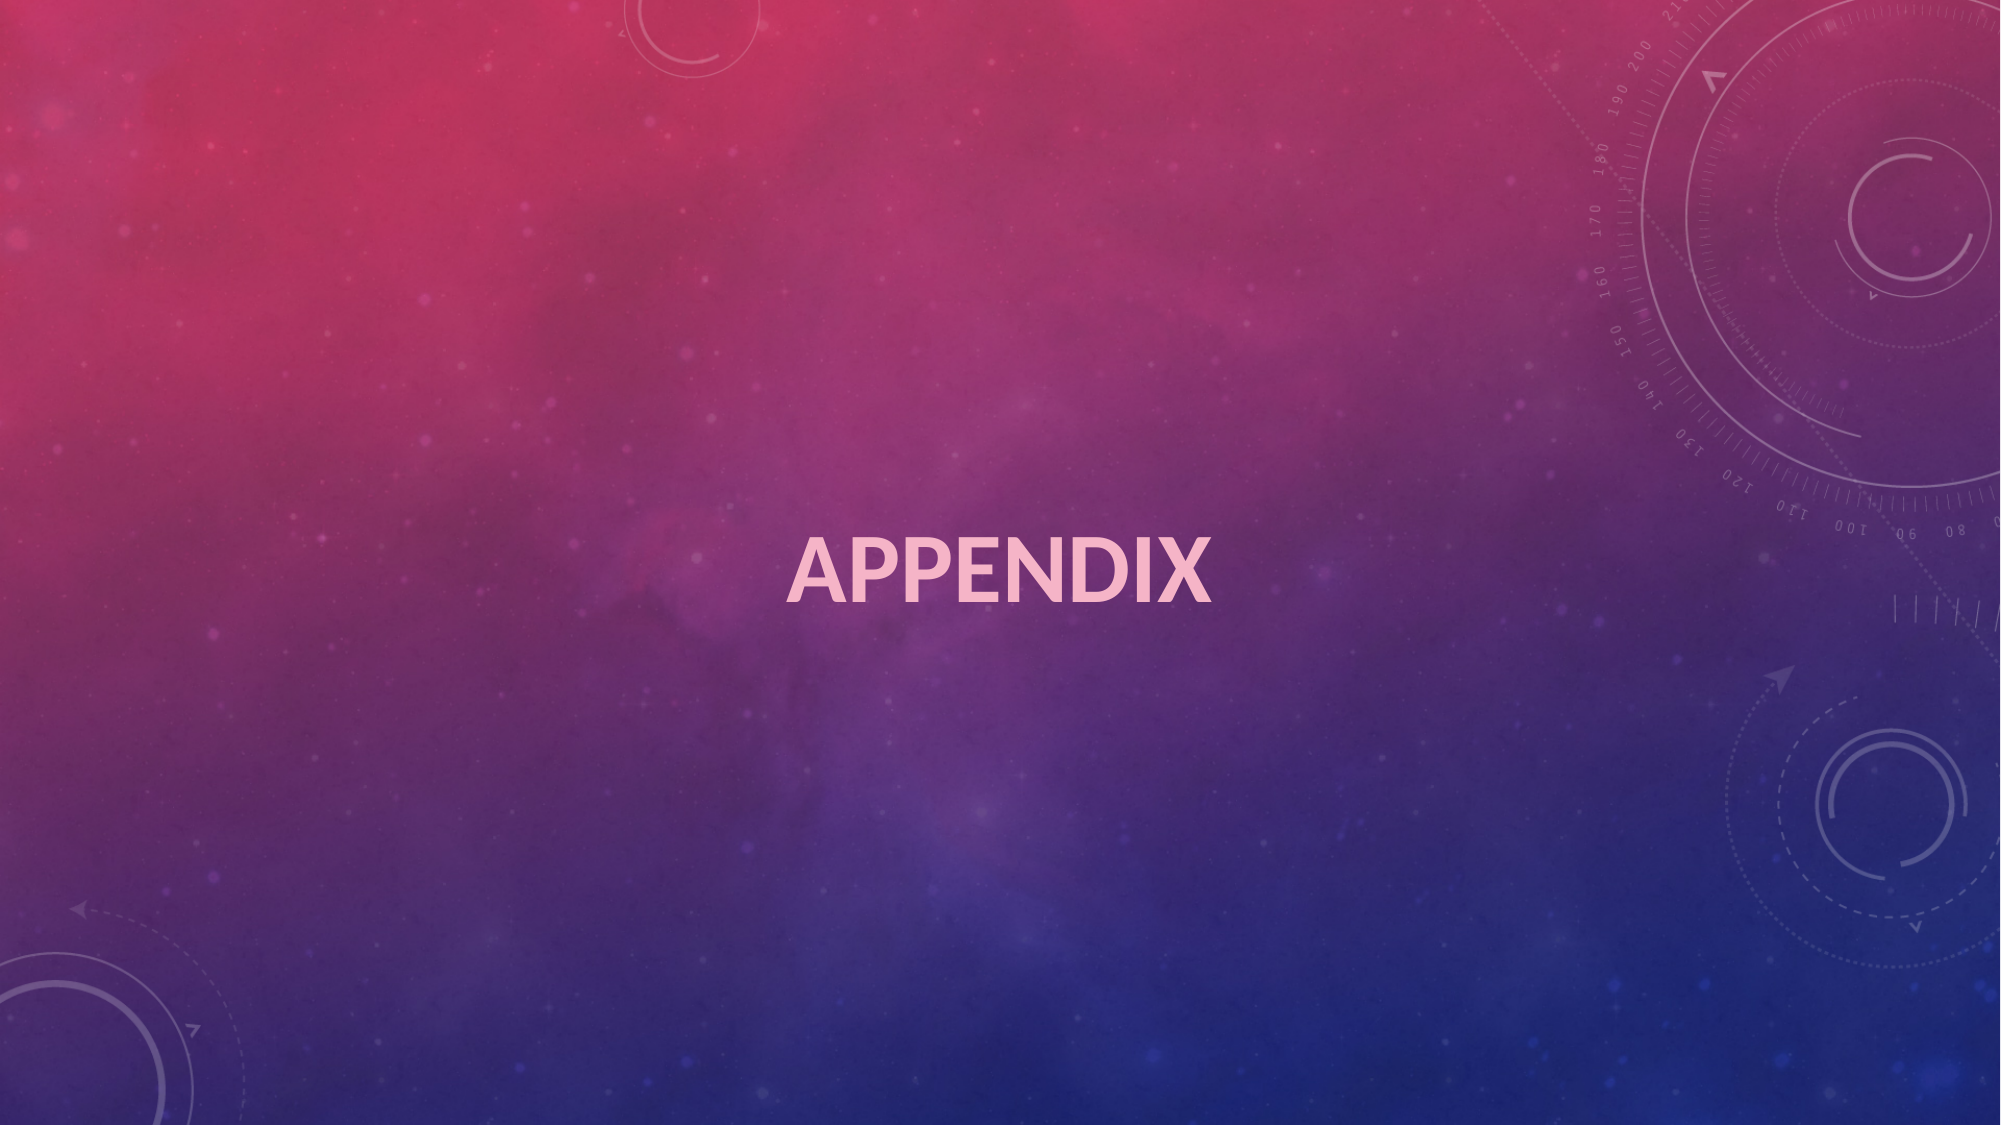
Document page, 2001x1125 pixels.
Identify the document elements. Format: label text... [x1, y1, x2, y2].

picture [0, 0, 2001, 1125]
title APPENDIX [169, 443, 1831, 682]
